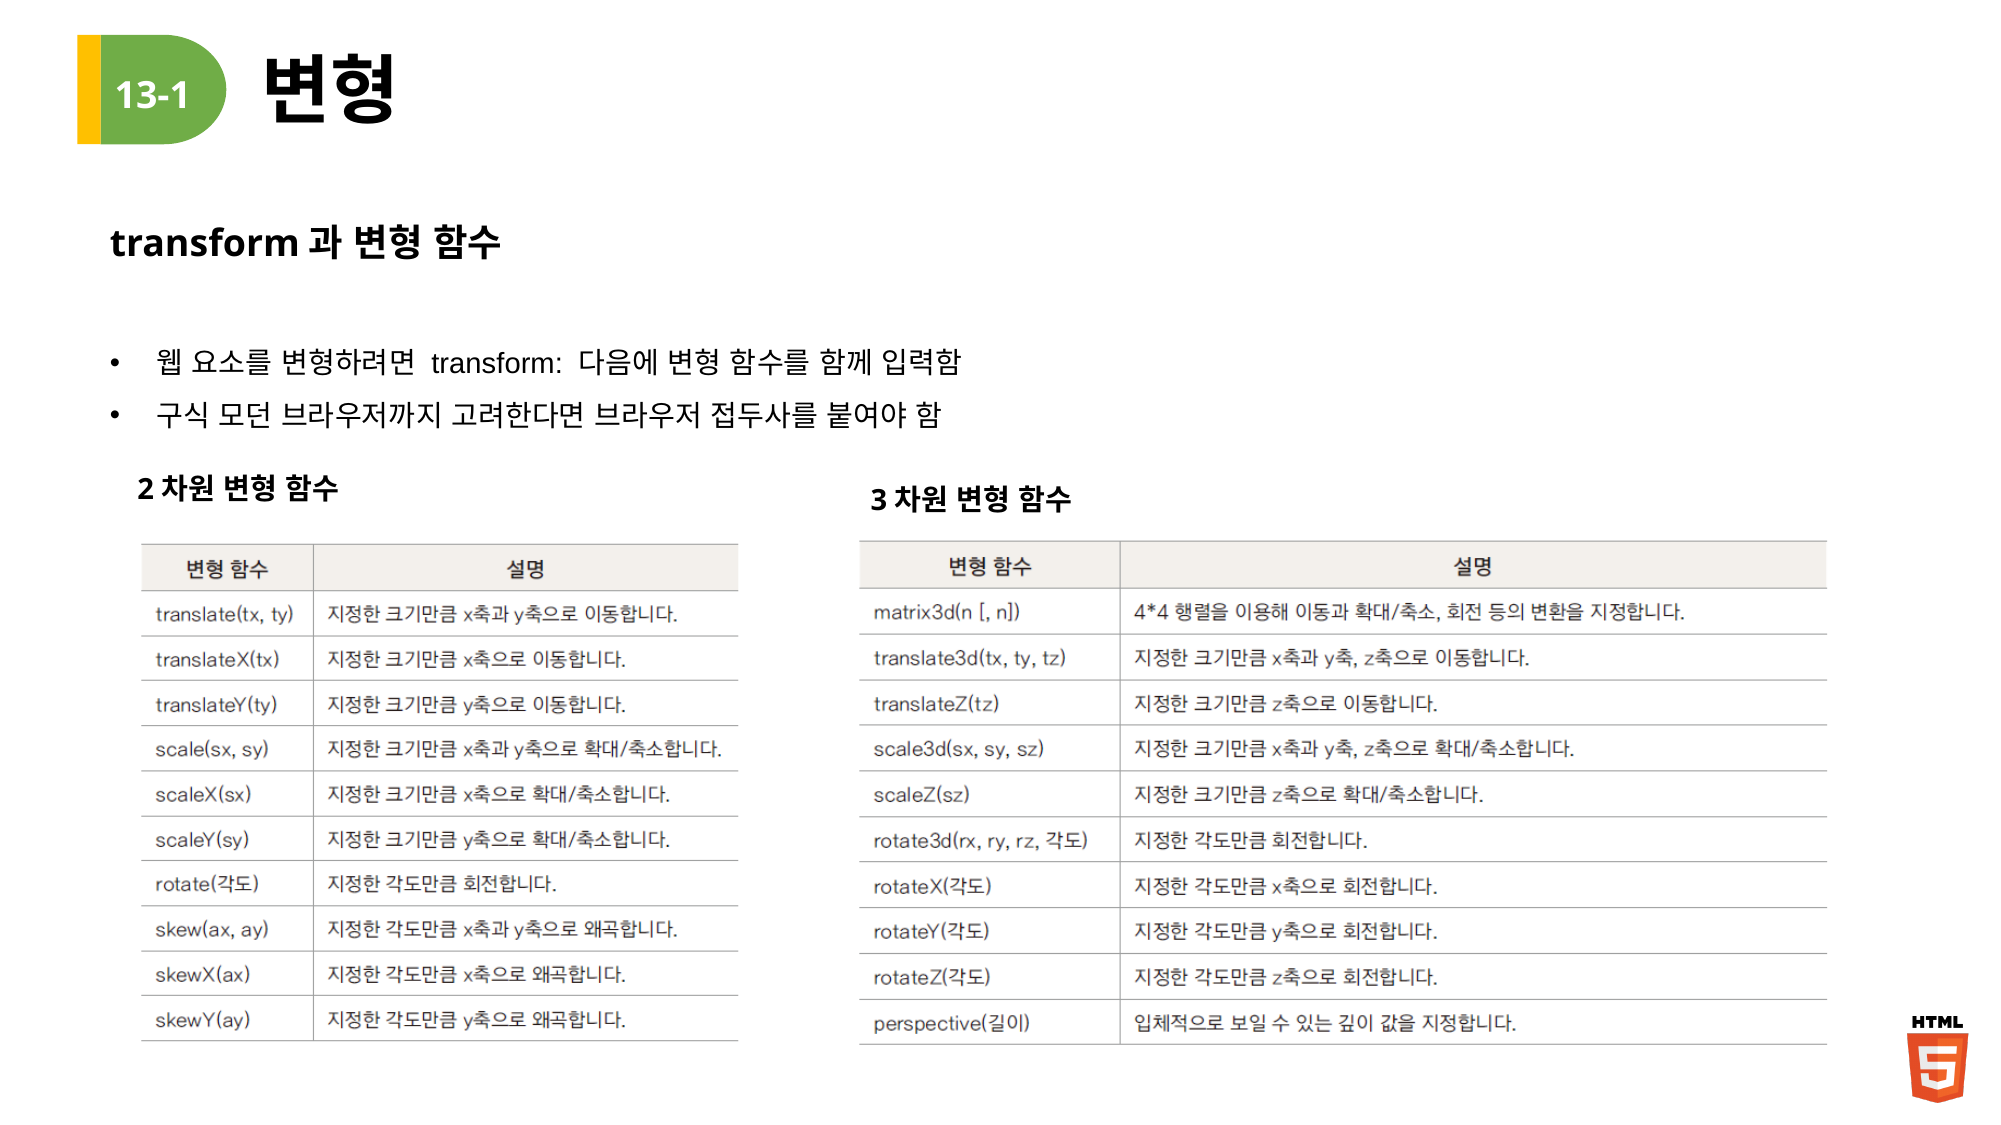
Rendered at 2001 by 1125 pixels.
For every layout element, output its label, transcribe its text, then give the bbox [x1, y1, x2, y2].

picture [855, 533, 1837, 1058]
picture [137, 533, 748, 1065]
text_box 2차원 변형 함수 [122, 462, 665, 513]
text_box transform과 변형 함수 [94, 211, 638, 272]
text_box 13-1 [94, 63, 211, 123]
picture [1894, 1016, 1981, 1103]
title 변형 [246, 38, 1739, 149]
text_box 웹 요소를 변형하려면 transform: 다음에 변형 함수를 함께 입력함 구식 모던 브라우저까지 고려한다면 브라우저 접두사를 붙여야 함 [94, 319, 1095, 440]
text_box 3차원 변형 함수 [855, 473, 1399, 524]
